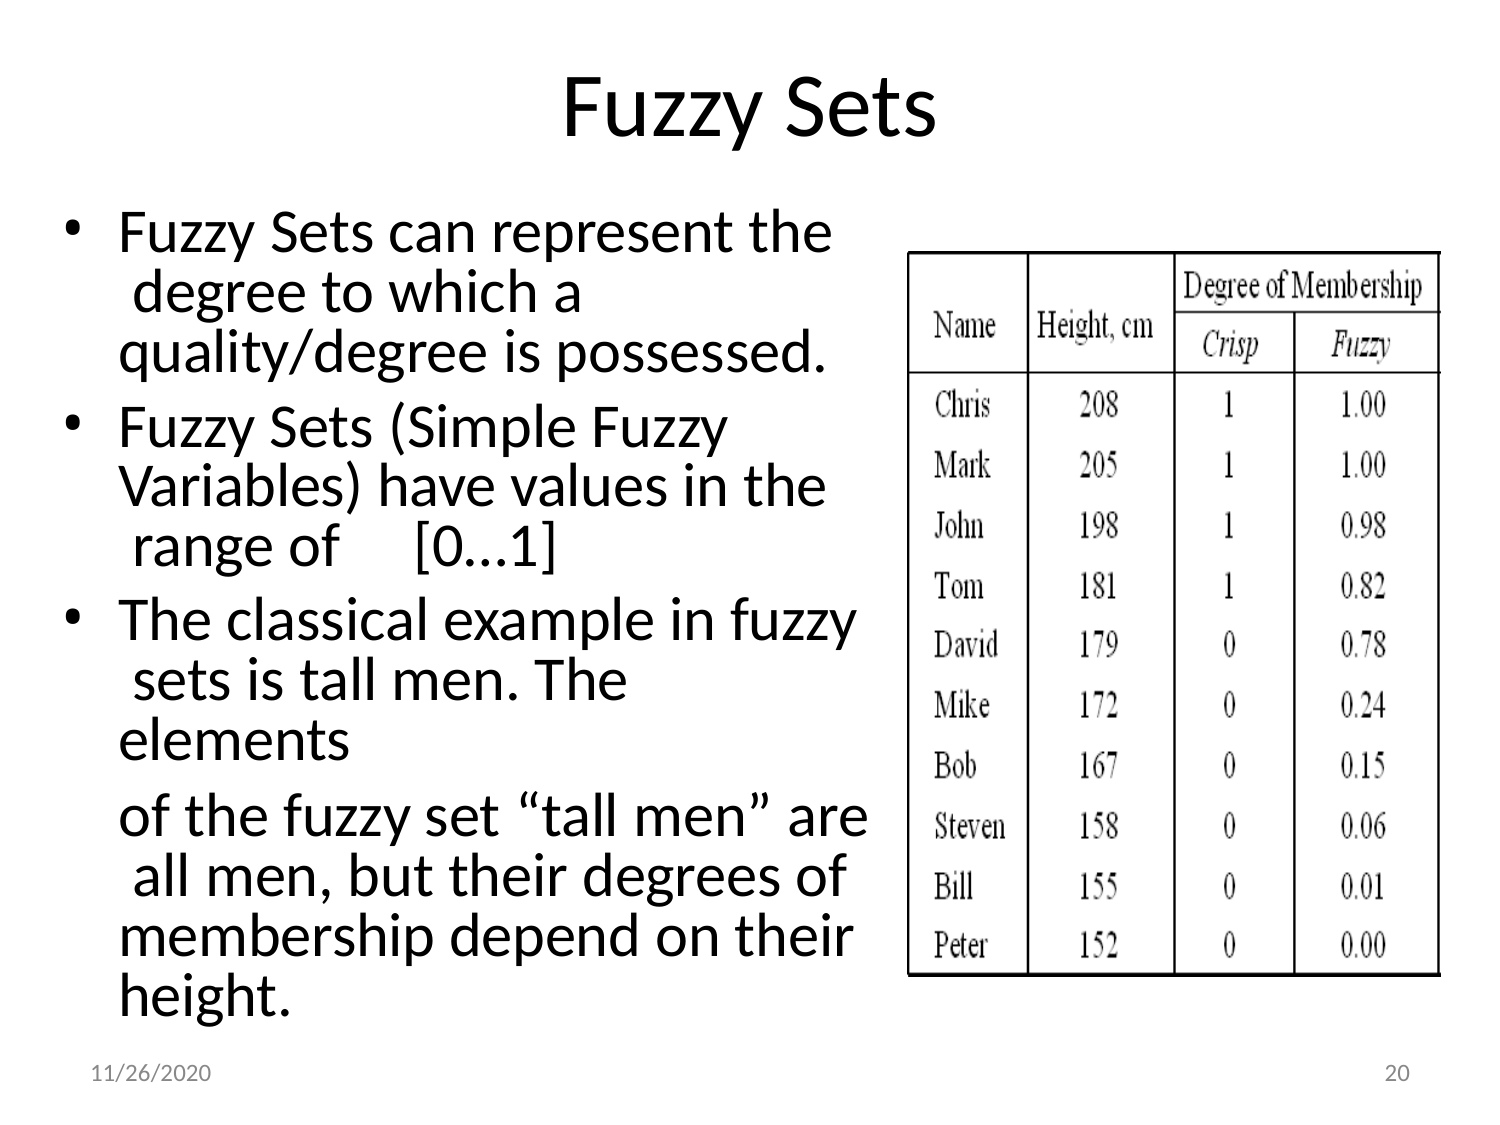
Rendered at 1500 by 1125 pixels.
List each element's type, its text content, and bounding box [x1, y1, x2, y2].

picture [906, 251, 1441, 977]
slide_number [87, 1060, 214, 1125]
text_box Fuzzy Sets can represent the degree to which a quality/degree is possessed. Fuzzy Sets (Simple Fuzzy Variables) have values in the range of [0…1] The classical example in fuzzy sets is tall men. The elements of the fuzzy set “tall men” are all men, but their degrees of membership depend on their height. [59, 187, 873, 1029]
slide_number 20 [1378, 1060, 1417, 1125]
title Fuzzy Sets [558, 42, 942, 233]
